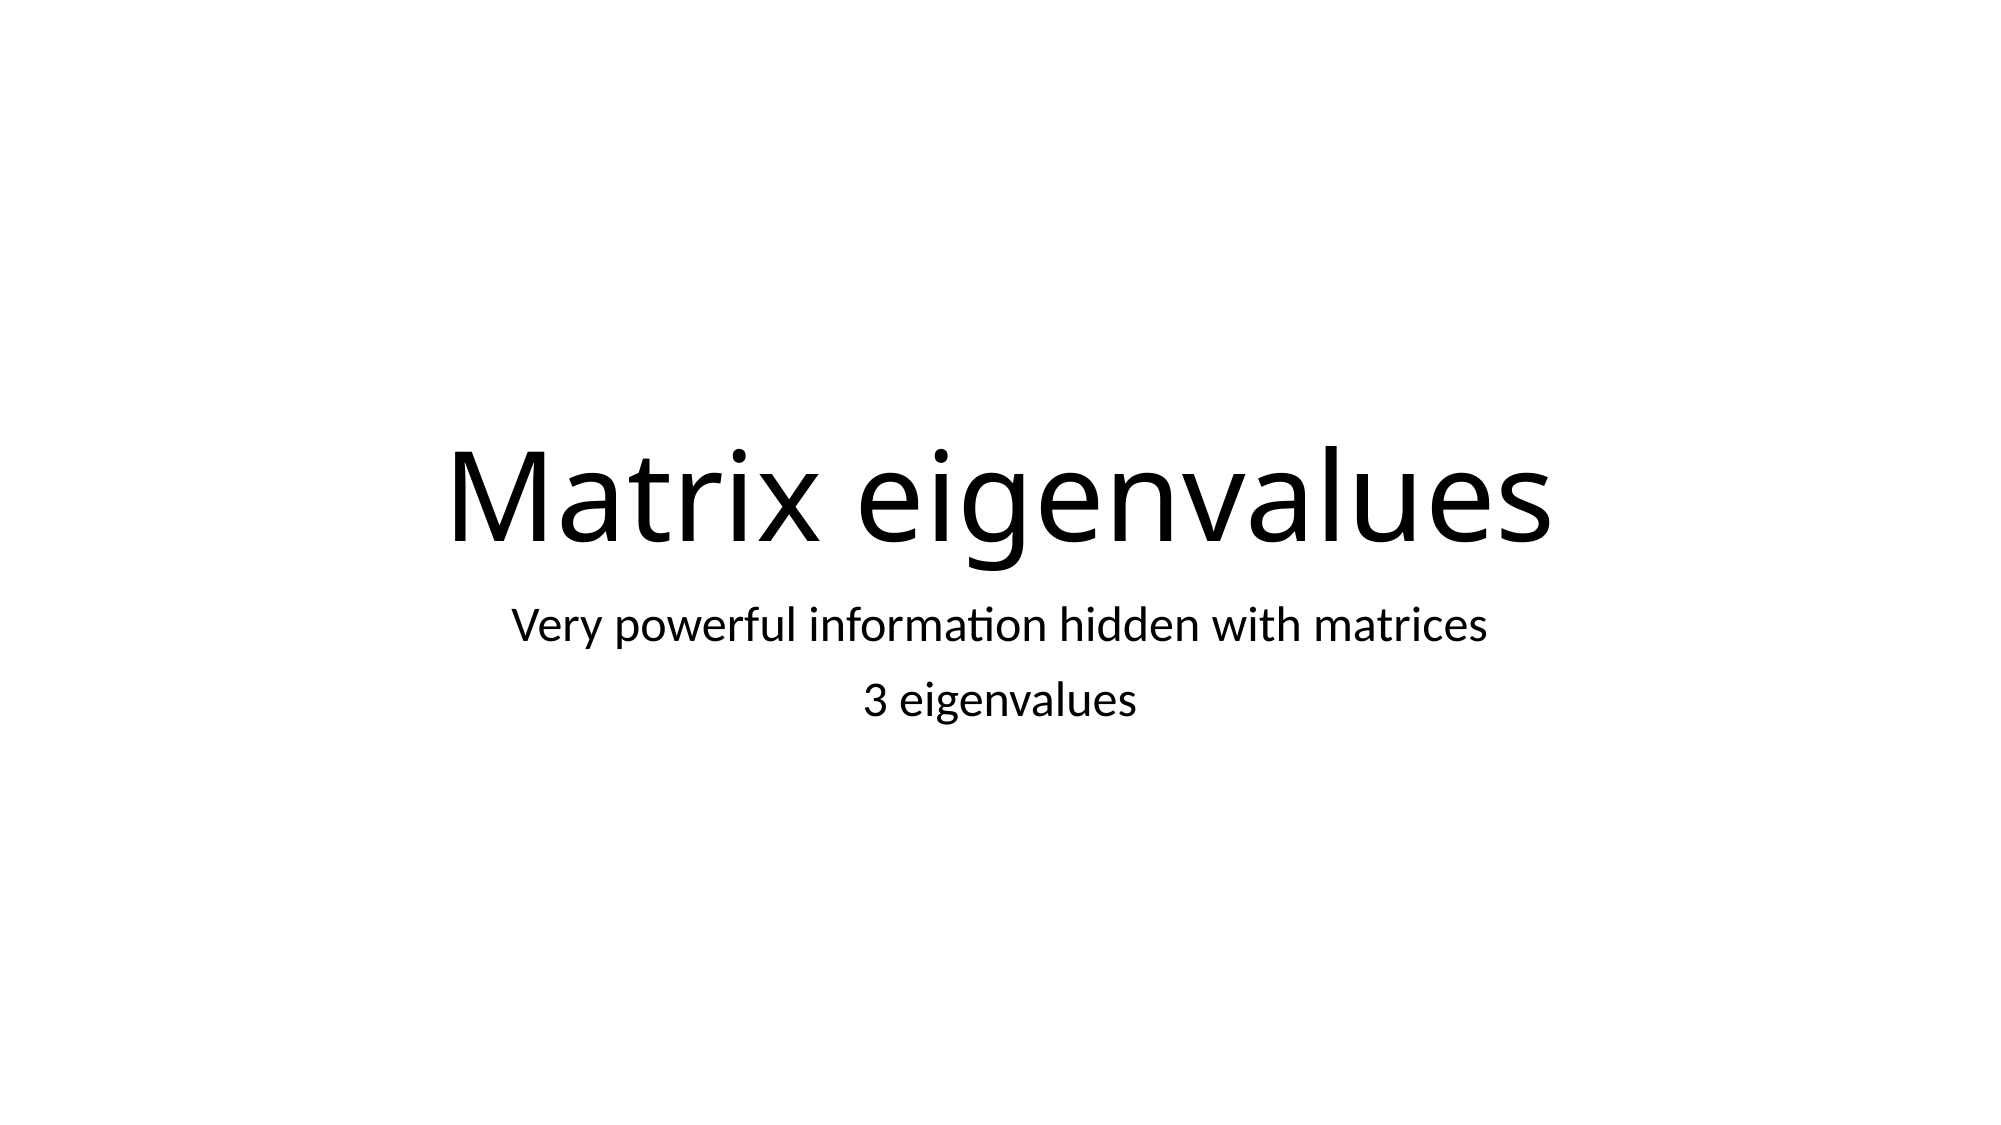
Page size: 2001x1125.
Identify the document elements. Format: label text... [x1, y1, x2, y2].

title Matrix eigenvalues [249, 184, 1750, 576]
subtitle Very powerful information hidden with matrices 3 eigenvalues [249, 590, 1750, 863]
